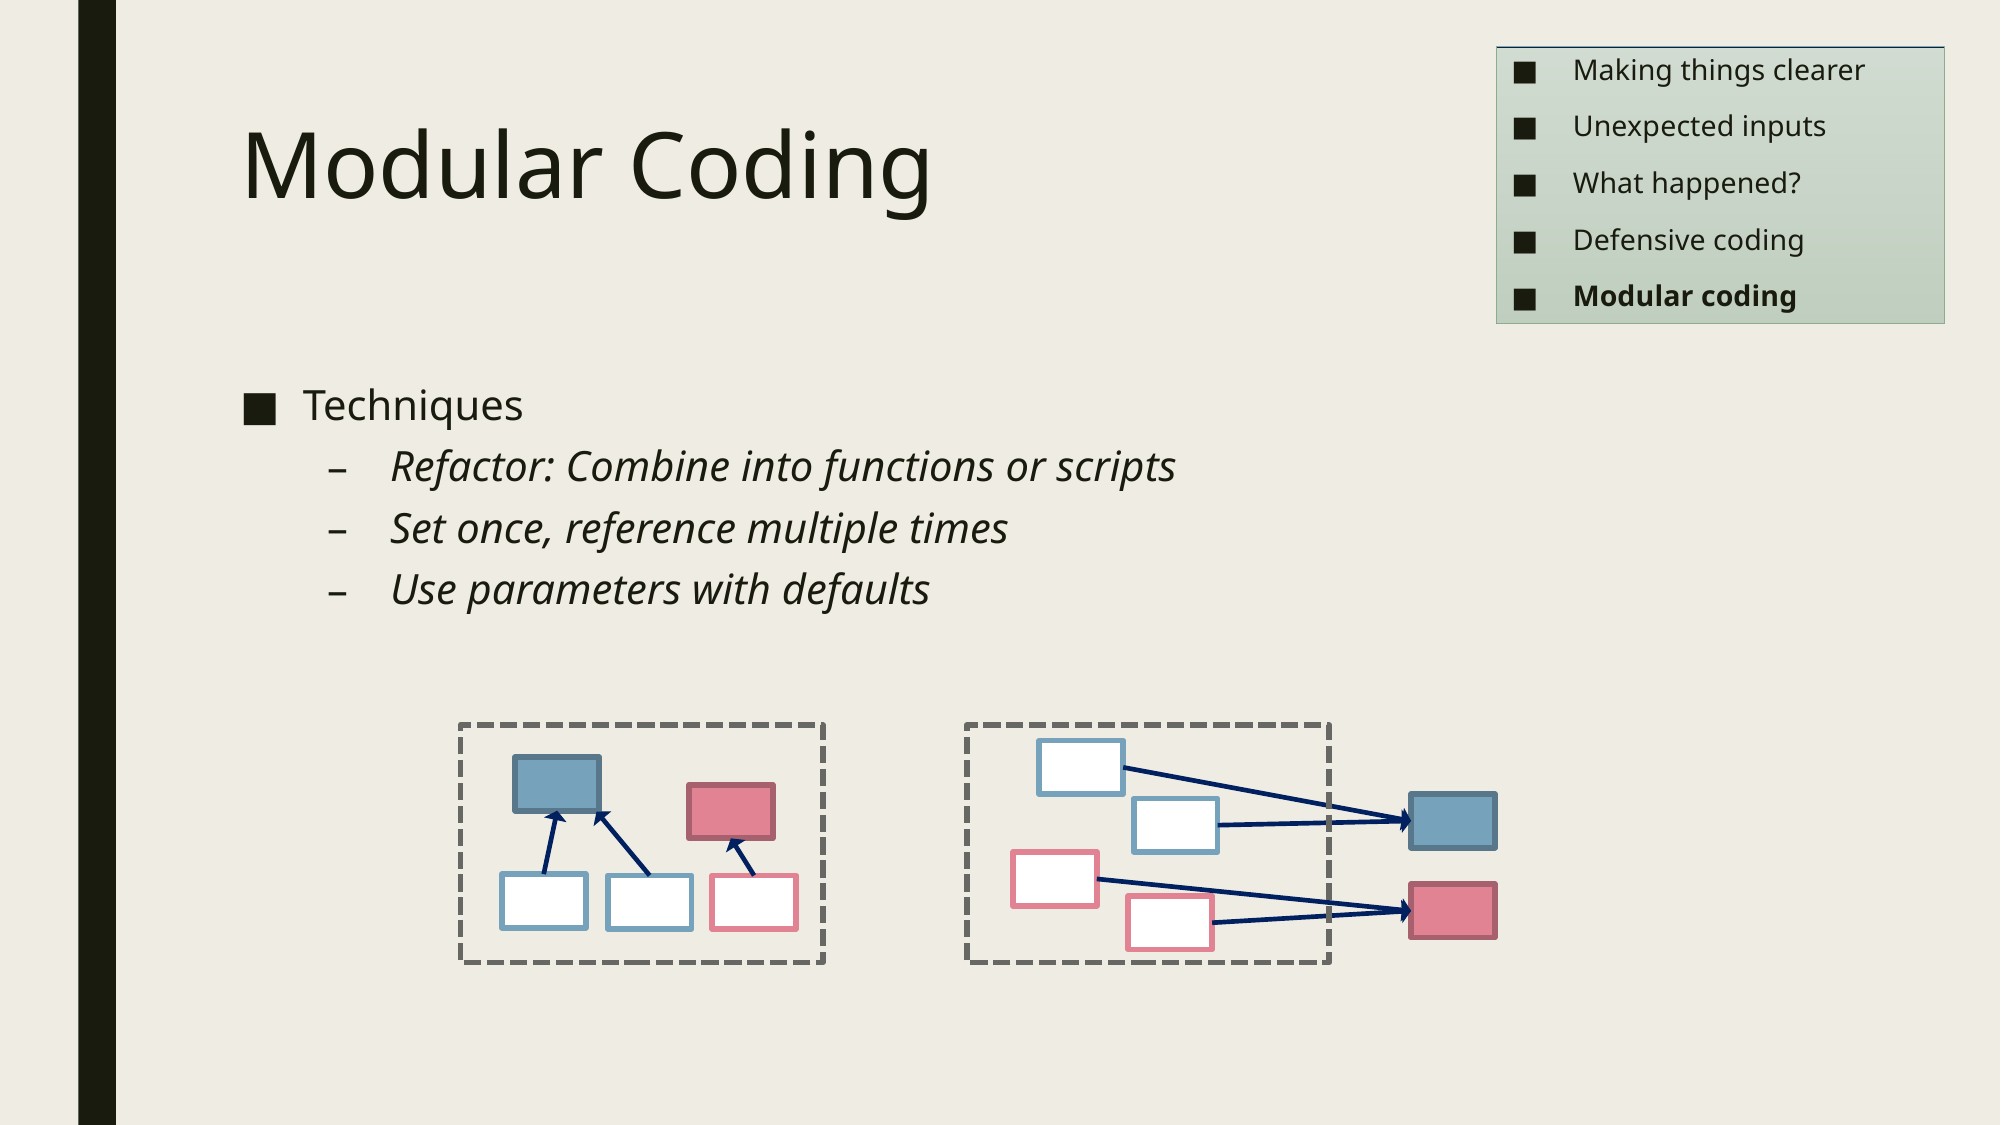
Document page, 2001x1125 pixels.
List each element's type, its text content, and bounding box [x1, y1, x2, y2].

text_box Making things clearer Unexpected inputs What happened? Defensive coding Modular coding [1496, 46, 1945, 324]
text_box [1123, 767, 1412, 821]
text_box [1096, 878, 1412, 911]
text_box [1408, 791, 1498, 851]
text_box [458, 722, 826, 965]
text_box [1408, 881, 1498, 940]
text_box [730, 838, 755, 876]
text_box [1212, 911, 1412, 923]
text_box [964, 722, 1332, 965]
list Techniques Refactor: Combine into functions or scripts Set once, reference multiple times Use parameters with defaults [225, 375, 1800, 963]
title Modular Coding [225, 112, 1800, 357]
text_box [543, 810, 558, 875]
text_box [1217, 820, 1412, 826]
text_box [596, 811, 650, 876]
